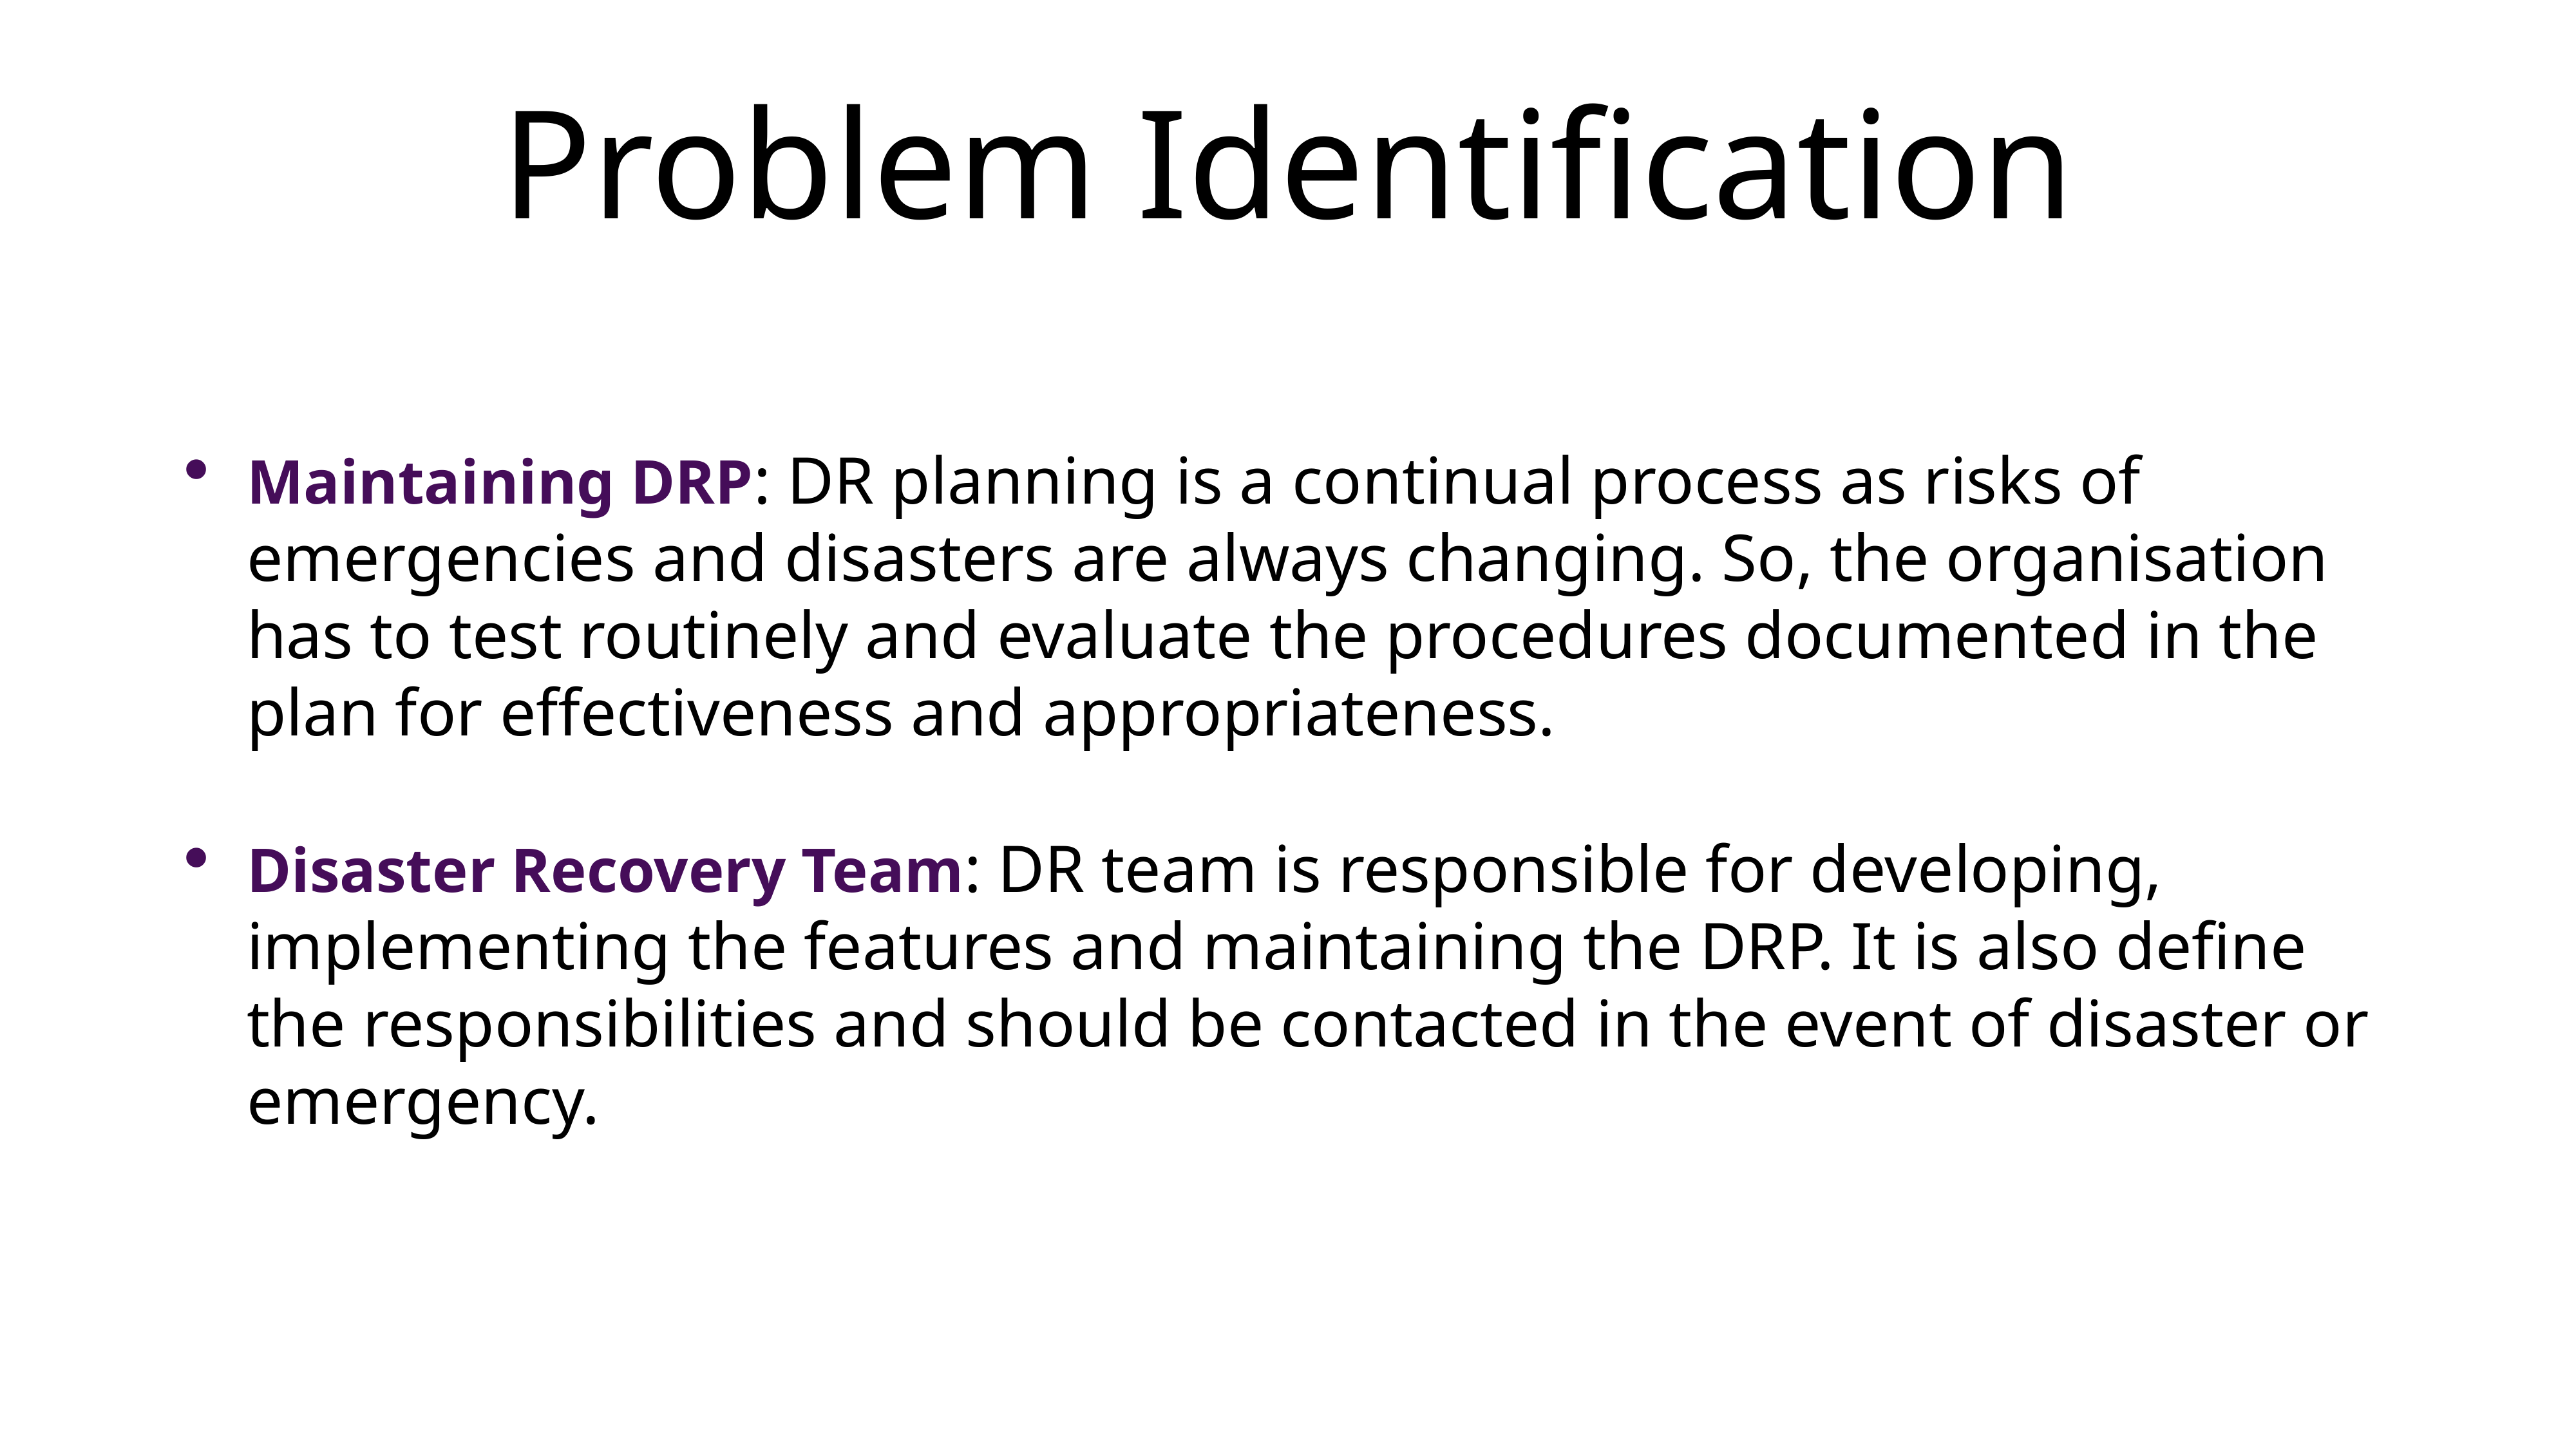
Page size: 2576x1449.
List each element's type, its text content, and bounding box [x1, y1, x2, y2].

title Problem Identification [178, 37, 2398, 261]
list Maintaining DRP: DR planning is a continual process as risks of emergencies and disasters are always changing. So, the organisation has to test routinely and evaluate the procedures documented in the plan for effectiveness and appropriateness. Disaster Recovery Team: DR team is responsible for developing, implementing the features and maintaining the DRP. It is also define the responsibilities and should be contacted in the event of disaster or emergency. [178, 261, 2398, 1316]
